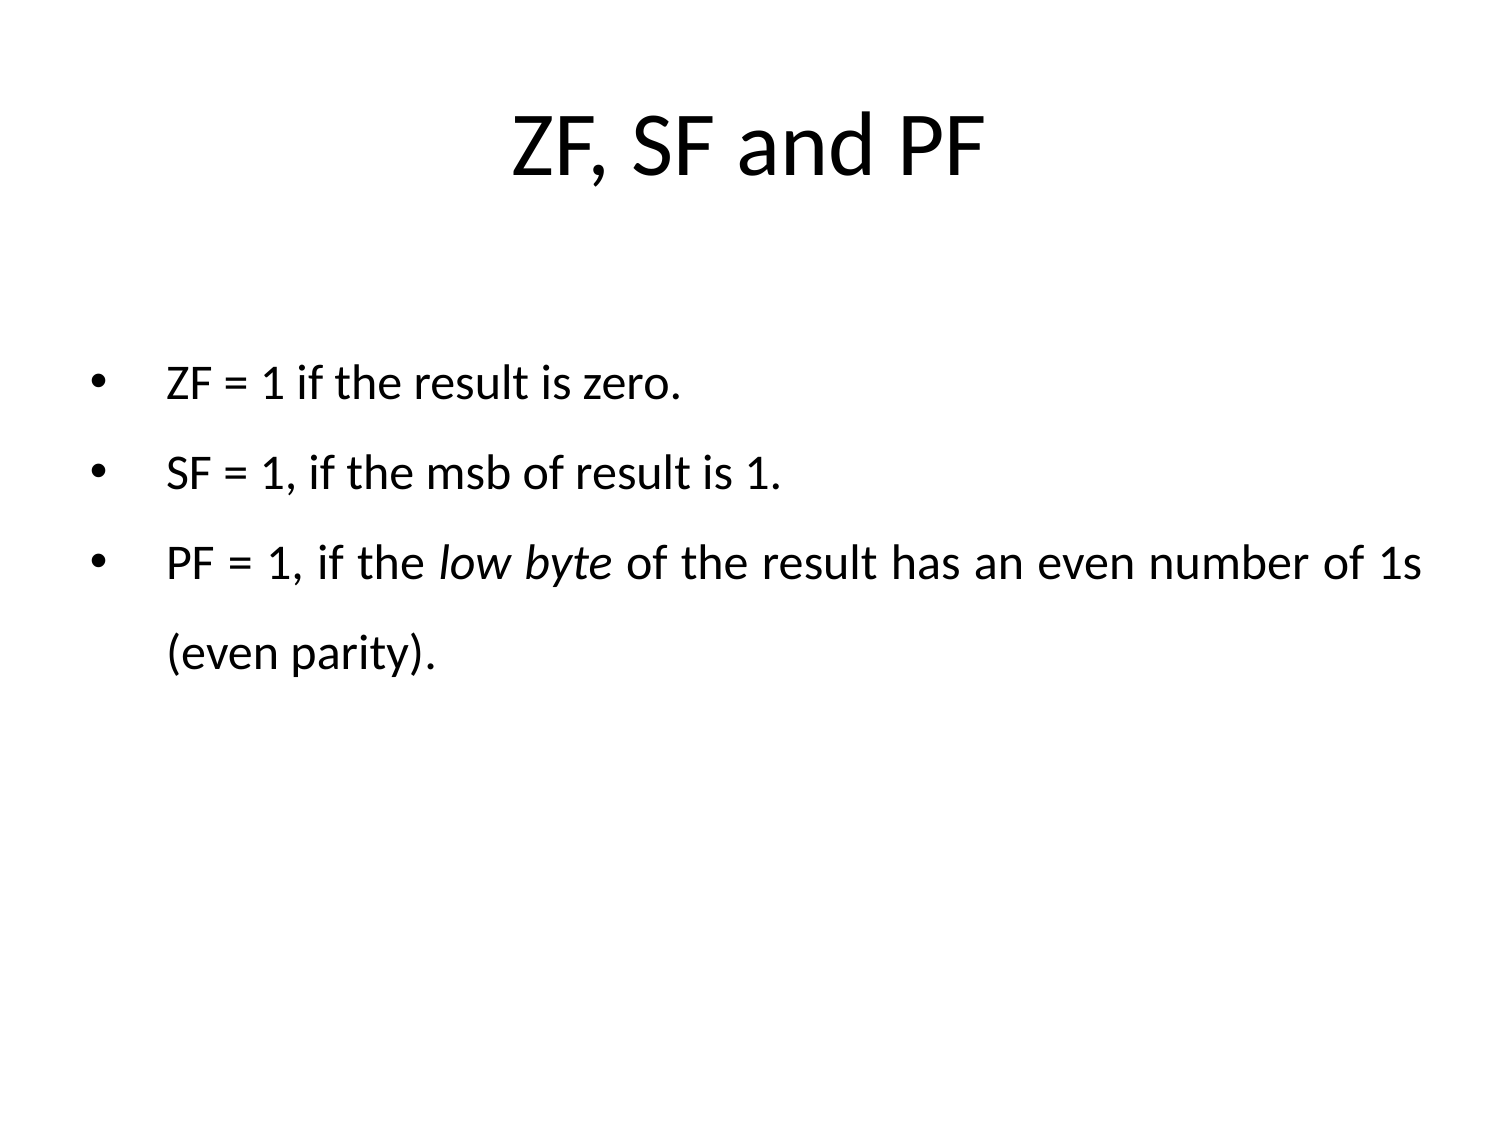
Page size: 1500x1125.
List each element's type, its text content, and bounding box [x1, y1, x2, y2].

title ZF, SF and PF [75, 45, 1425, 233]
text_box ZF = 1 if the result is zero. SF = 1, if the msb of result is 1. PF = 1, if the low byte of the result has an even number of 1s (even parity). [75, 312, 1438, 688]
